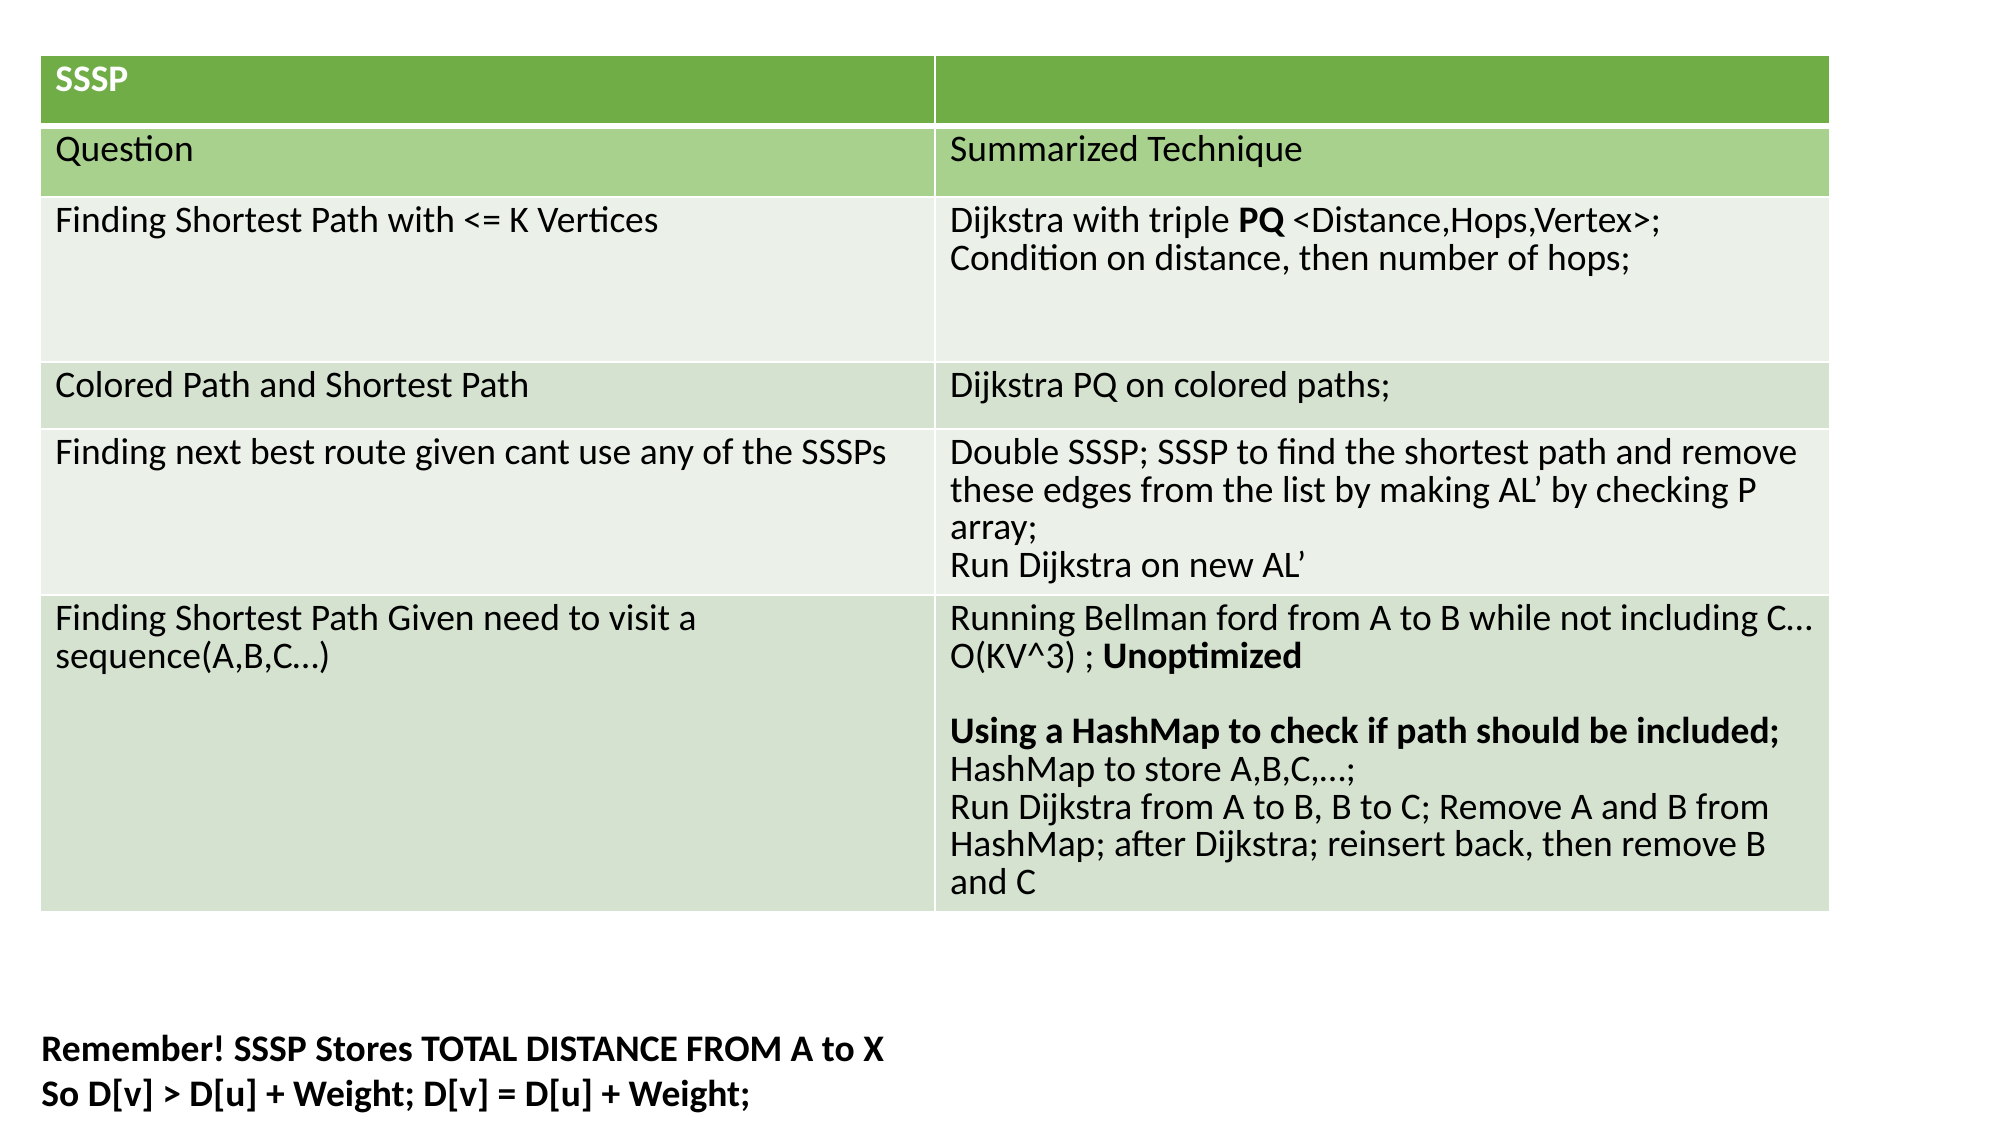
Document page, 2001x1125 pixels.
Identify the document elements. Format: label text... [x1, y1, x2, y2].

table_cell Finding next best route given cant use any of the SSSPs [41, 430, 934, 594]
text_box Remember! SSSP Stores TOTAL DISTANCE FROM A to X So D[v] > D[u] + Weight; D[v] = D[u] + Weight; [26, 1016, 900, 1122]
table_header [936, 56, 1829, 123]
table_cell Dijkstra with triple PQ <Distance,Hops,Vertex>; Condition on distance, then number of hops; [936, 198, 1829, 361]
text_box [24, 33, 464, 109]
table_cell Finding Shortest Path with <= K Vertices [41, 198, 934, 361]
table_cell Summarized Technique [936, 129, 1829, 196]
table_cell Finding Shortest Path Given need to visit a sequence(A,B,C…) [41, 596, 934, 911]
table_cell Double SSSP; SSSP to find the shortest path and remove these edges from the list by making AL’ by checking P array; Run Dijkstra on new AL’ [936, 430, 1829, 594]
table_cell Running Bellman ford from A to B while not including C… O(KV^3) ; Unoptimized Using a HashMap to check if path should be included; HashMap to store A,B,C,…; Run Dijkstra from A to B, B to C; Remove A and B from HashMap; after Dijkstra; reinsert back, then remove B and C [936, 596, 1829, 911]
table_cell Dijkstra PQ on colored paths; [936, 363, 1829, 428]
table_header SSSP [41, 56, 934, 123]
table_cell Question [41, 129, 934, 196]
table_cell Colored Path and Shortest Path [41, 363, 934, 428]
